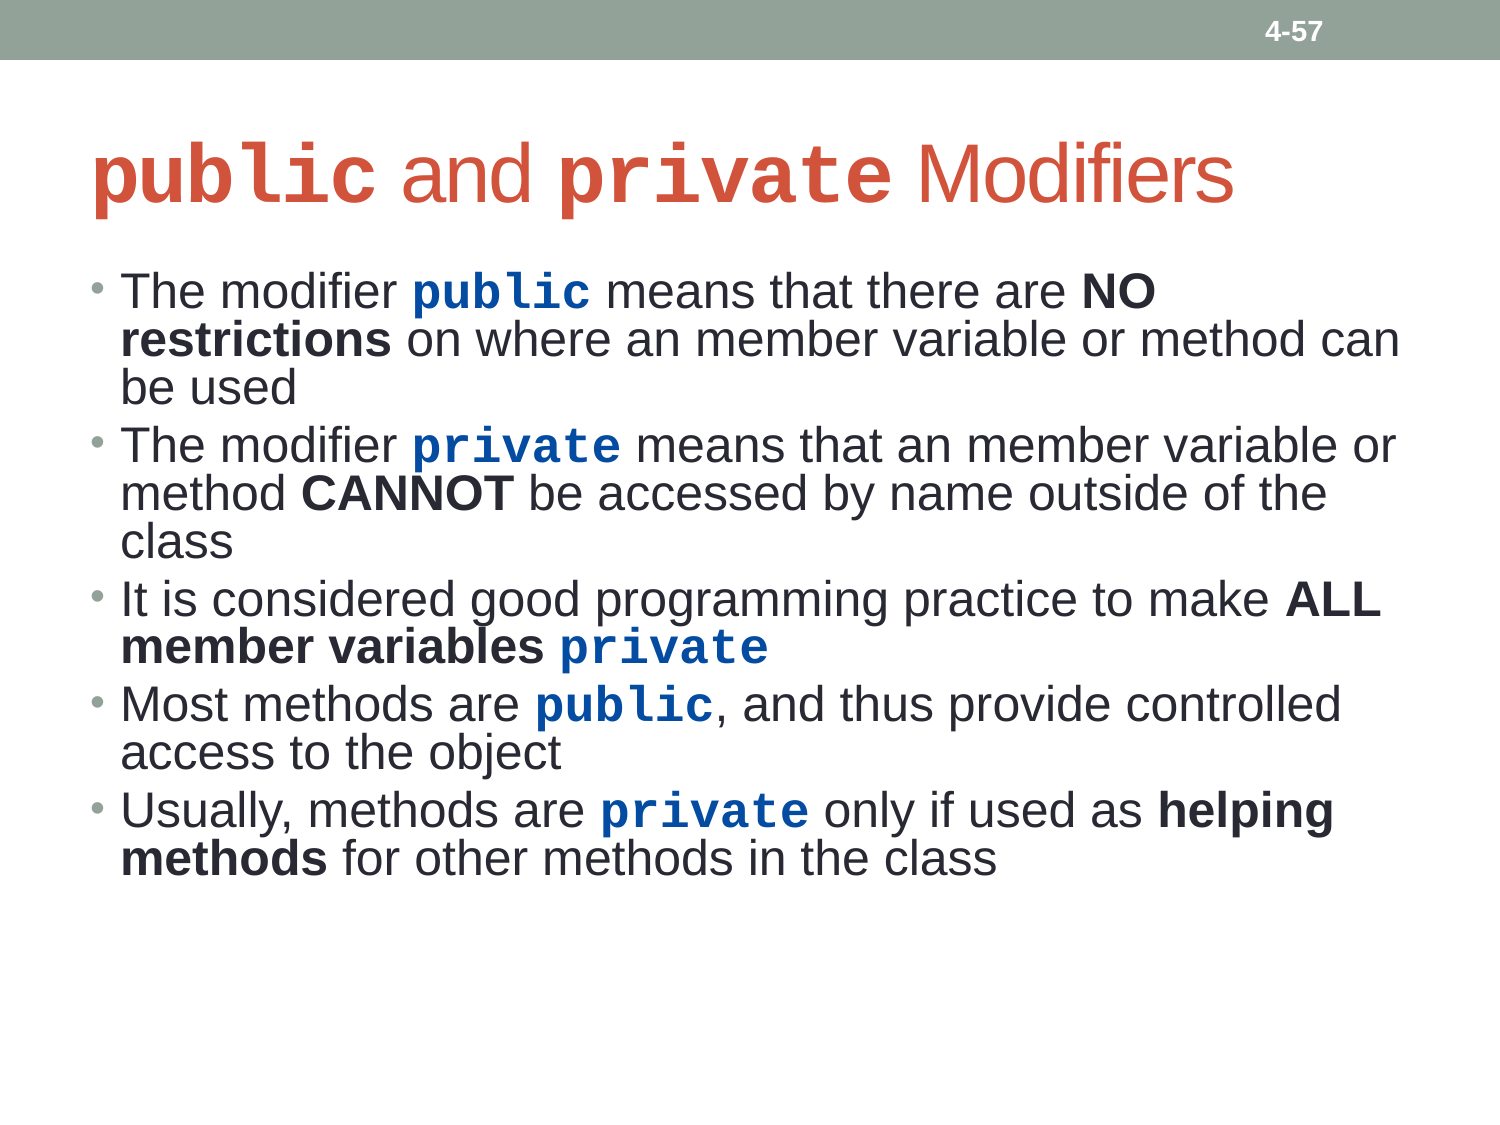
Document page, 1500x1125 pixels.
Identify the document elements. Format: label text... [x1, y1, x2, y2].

title public and private Modifiers [75, 87, 1425, 250]
slide_number 4-57 [1250, 3, 1425, 57]
list The modifier public means that there are NO restrictions on where an member variable or method can be used The modifier private means that an member variable or method CANNOT be accessed by name outside of the class It is considered good programming practice to make ALL member variables private Most methods are public, and thus provide controlled access to the object Usually, methods are private only if used as helping methods for other methods in the class [75, 262, 1425, 1063]
